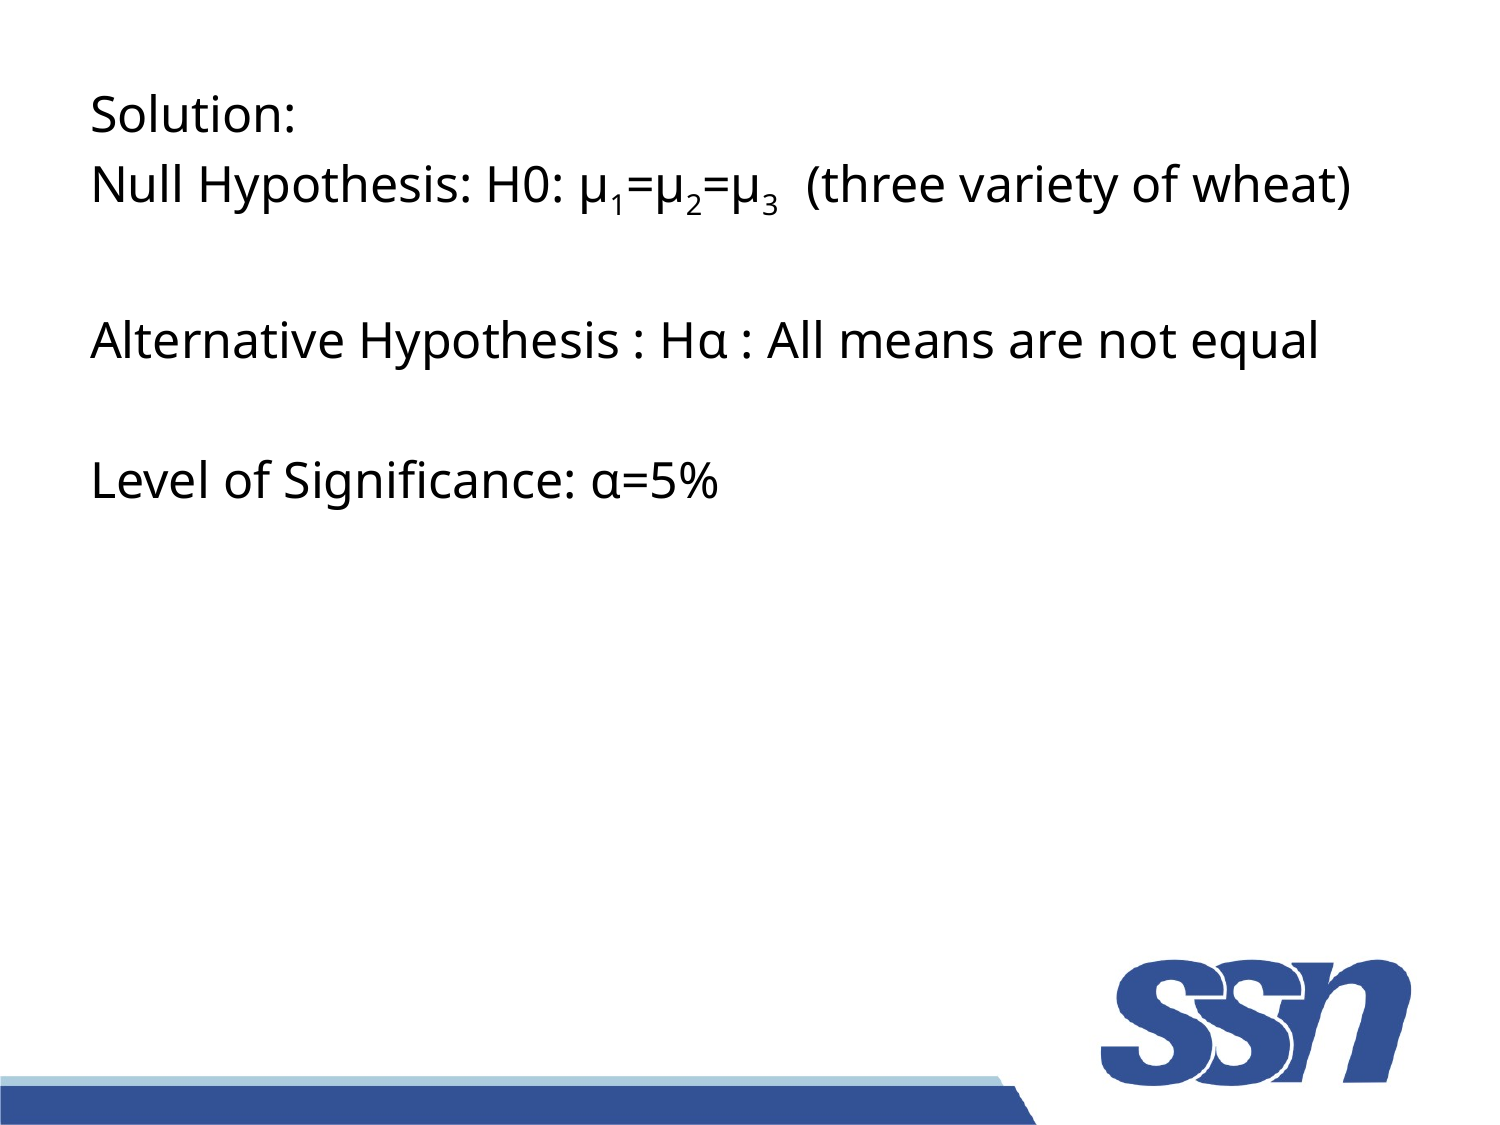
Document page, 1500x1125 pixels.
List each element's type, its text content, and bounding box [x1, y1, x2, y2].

list Solution: Null Hypothesis: H0: μ1=μ2=μ3 (three variety of wheat) Alternative Hypothesis : Hα : All means are not equal Level of Significance: α=5% [74, 74, 1426, 1006]
picture [0, 916, 1475, 1125]
